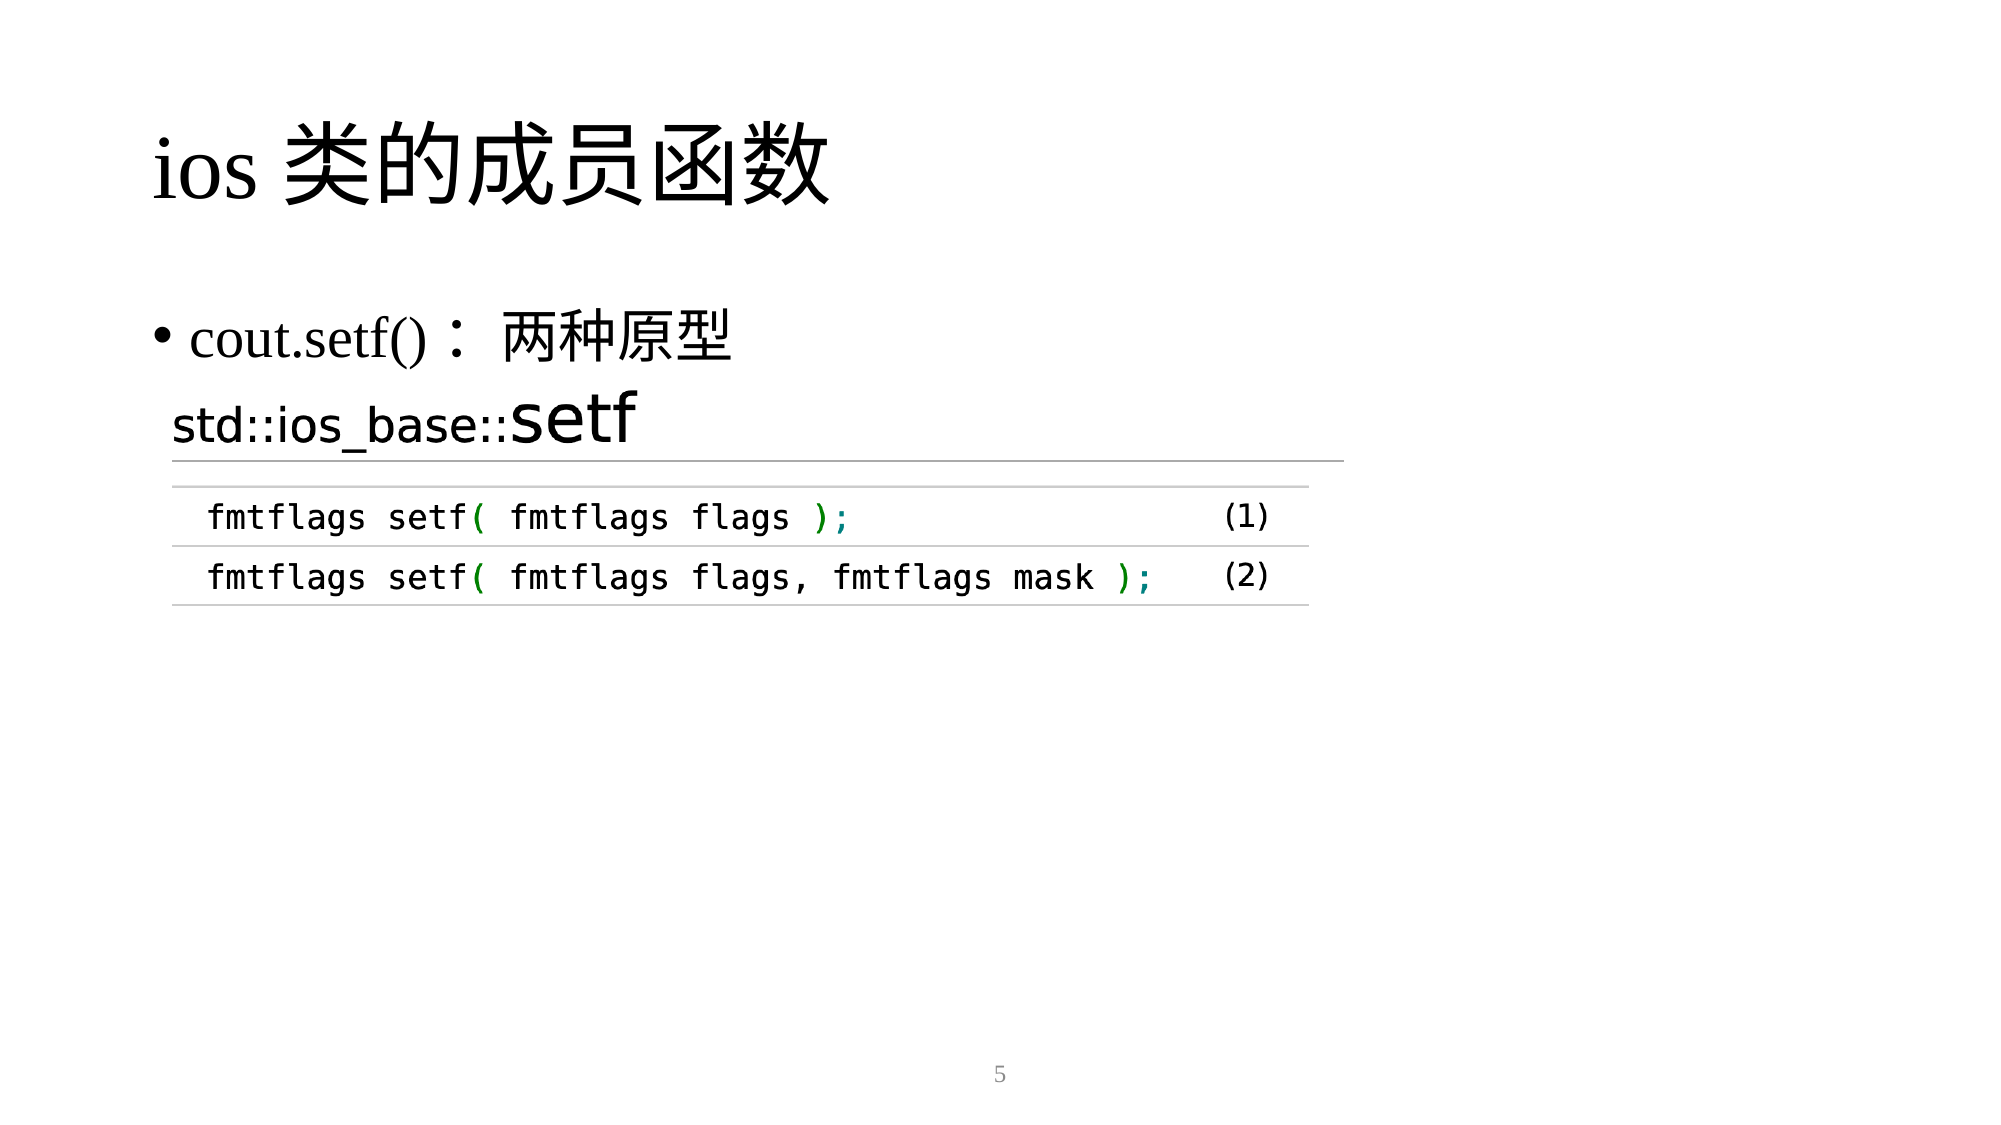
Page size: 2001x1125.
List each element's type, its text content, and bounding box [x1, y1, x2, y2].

picture [145, 384, 1345, 616]
title ios类的成员函数 [137, 59, 1863, 278]
slide_number 5 [938, 1042, 1062, 1103]
list cout.setf()：两种原型 [137, 299, 1863, 1014]
